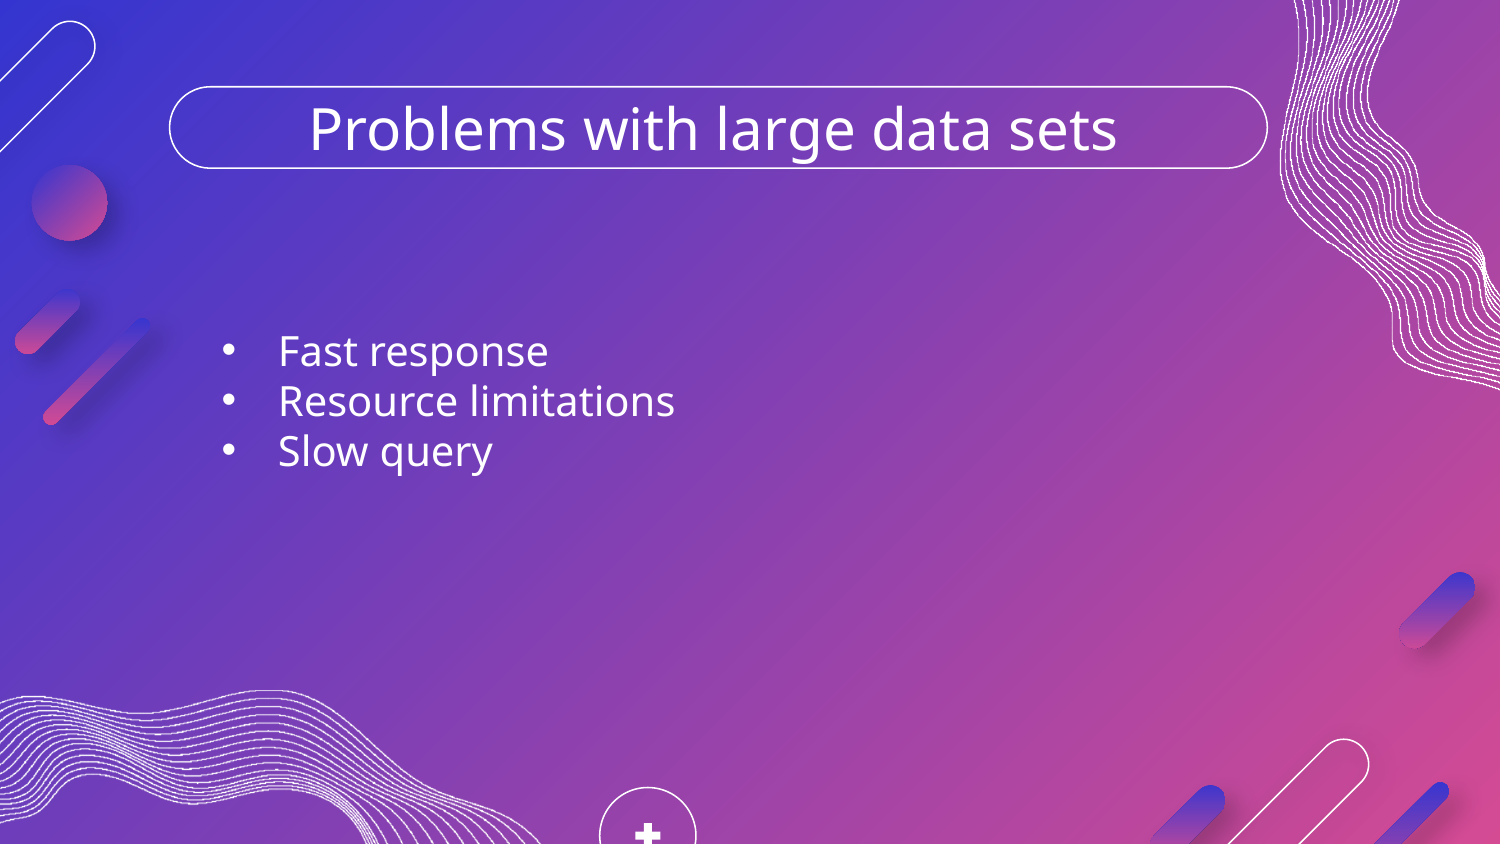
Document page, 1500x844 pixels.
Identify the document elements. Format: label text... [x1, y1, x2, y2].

text_box [194, 86, 1243, 90]
picture [0, 690, 610, 844]
picture [1272, 0, 1500, 408]
text_box [194, 165, 1243, 169]
subtitle Fast response Resource limitations Slow query [206, 175, 1294, 624]
title Problems with large data sets [159, 90, 1268, 165]
picture [601, 809, 610, 844]
